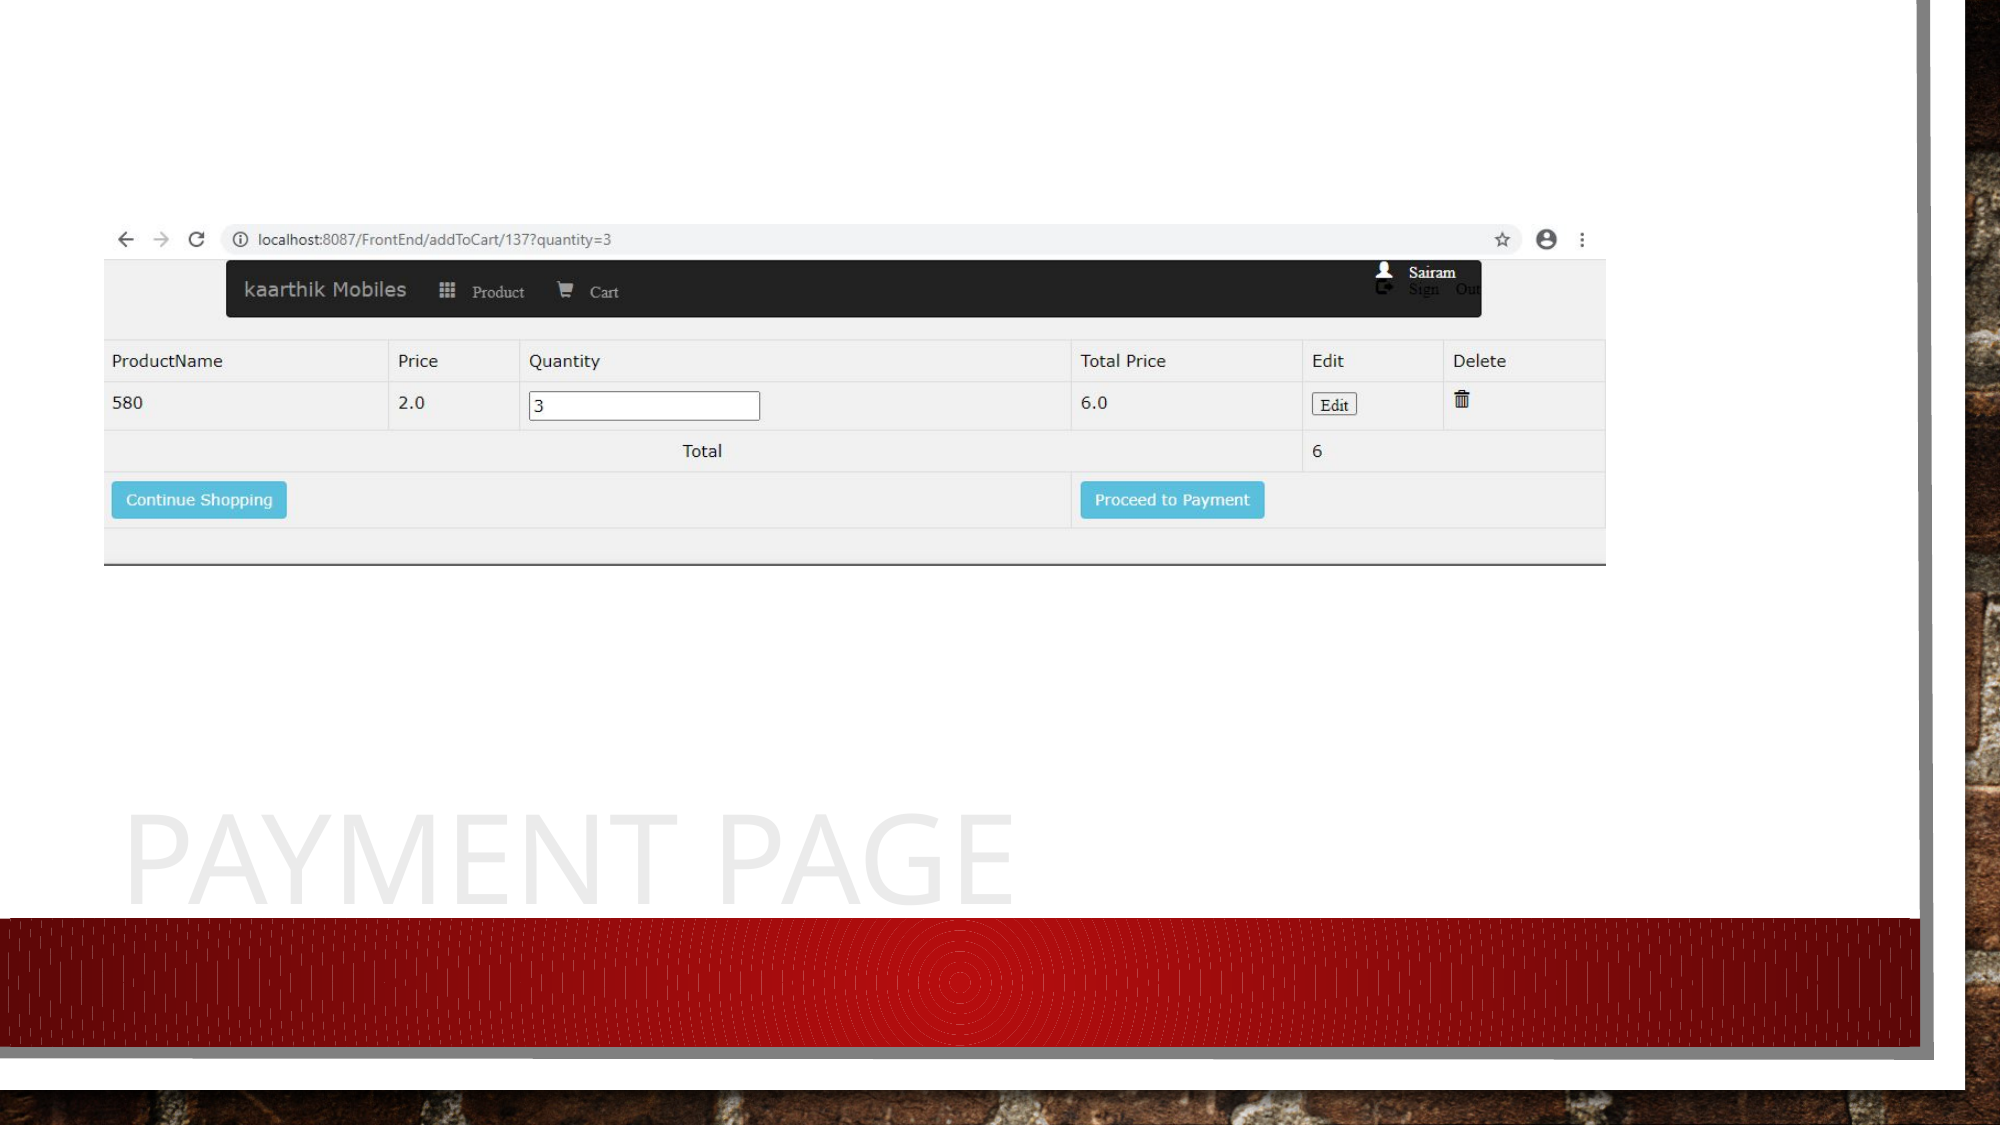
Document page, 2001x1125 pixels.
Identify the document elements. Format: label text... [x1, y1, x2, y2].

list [103, 224, 1606, 567]
title Payment Page [104, 717, 1606, 939]
picture [0, 0, 2000, 1125]
